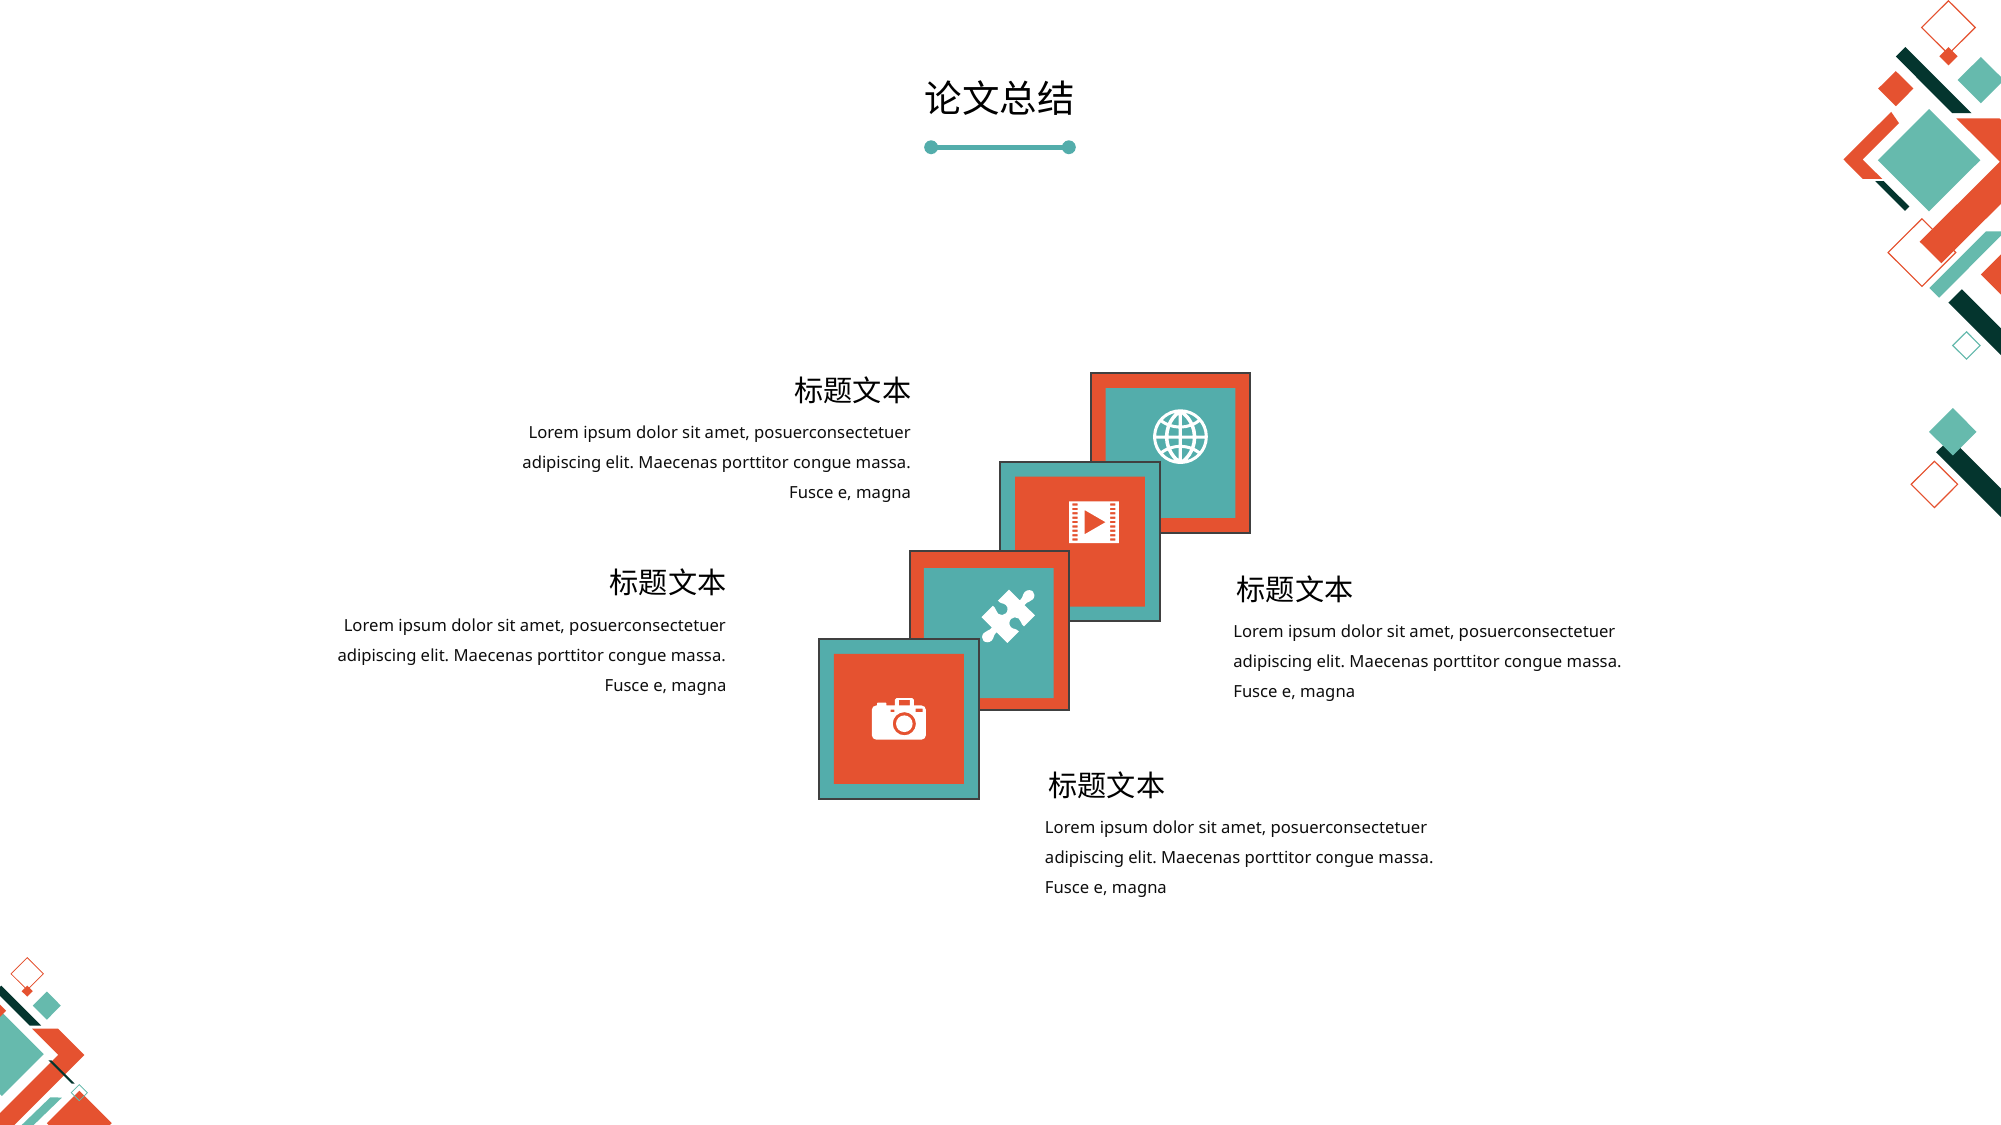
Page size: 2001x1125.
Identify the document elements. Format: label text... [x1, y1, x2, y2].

text_box [870, 697, 927, 741]
text_box 论文总结 [910, 67, 1090, 128]
text_box [999, 461, 1161, 622]
text_box [1152, 408, 1209, 465]
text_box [1030, 759, 1453, 906]
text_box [318, 557, 742, 704]
text_box [980, 588, 1037, 645]
text_box [1014, 476, 1146, 608]
text_box [909, 550, 1070, 711]
text_box [1068, 500, 1120, 544]
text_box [1218, 563, 1642, 710]
text_box [818, 638, 980, 800]
picture [1843, 0, 2000, 536]
text_box [833, 653, 965, 785]
text_box [1090, 372, 1251, 534]
picture [0, 957, 112, 1125]
text_box [923, 567, 1055, 699]
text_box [503, 364, 927, 511]
text_box [1105, 387, 1236, 519]
